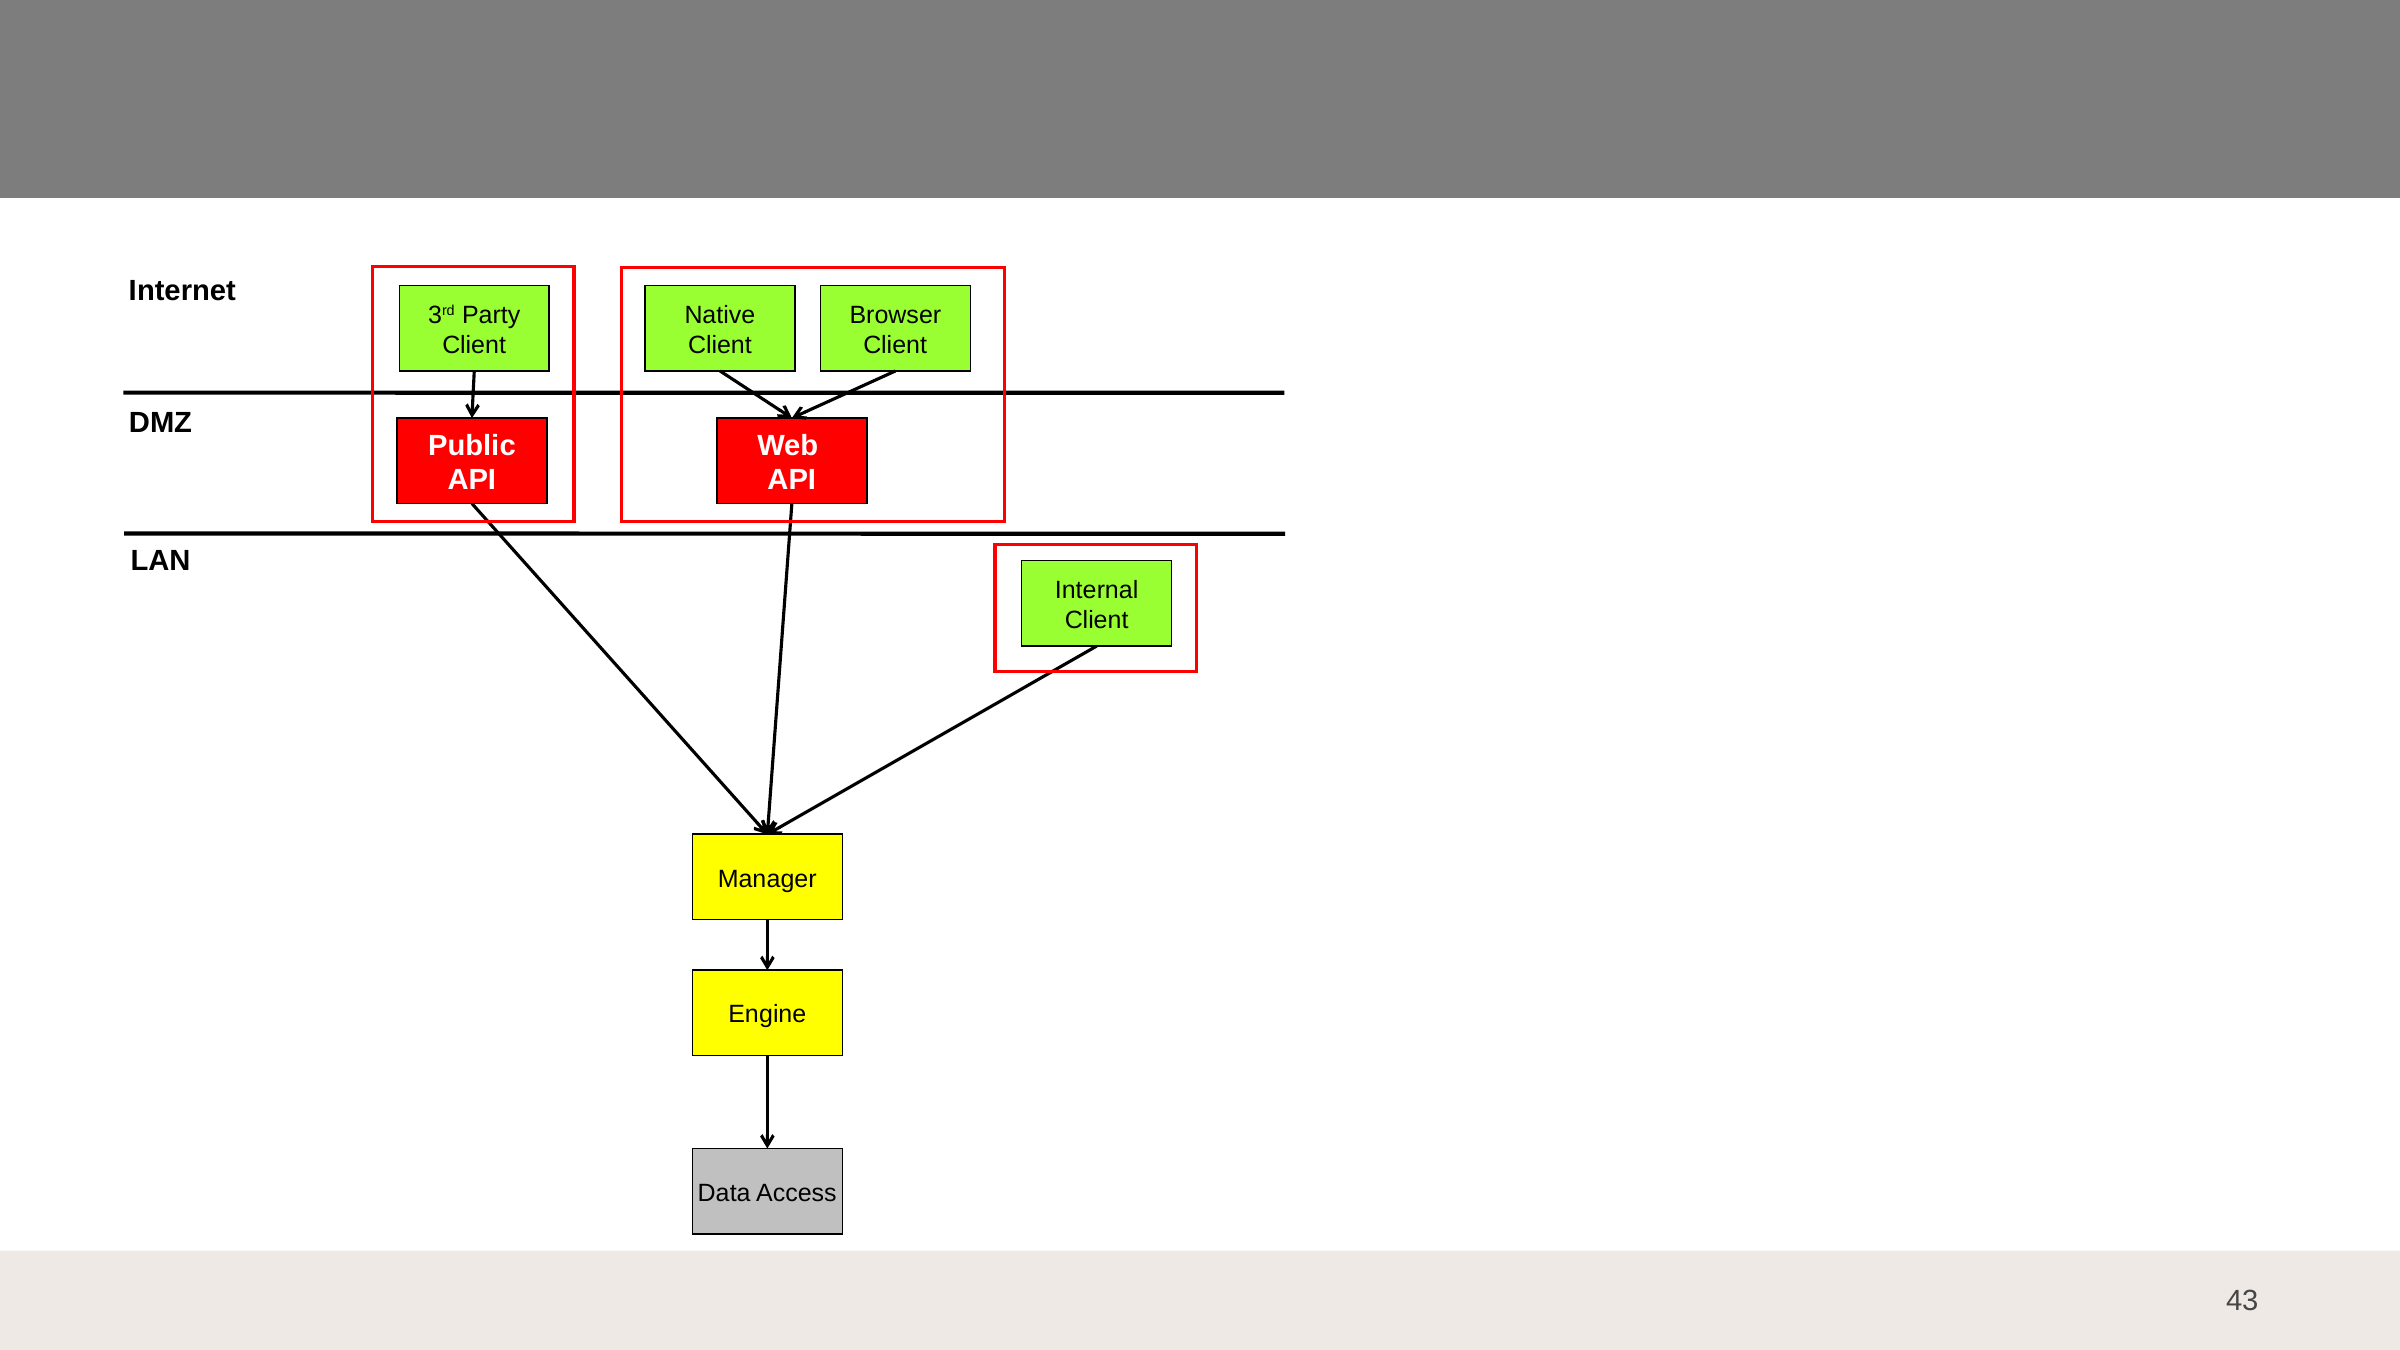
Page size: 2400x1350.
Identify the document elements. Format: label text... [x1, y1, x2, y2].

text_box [797, 645, 1097, 835]
text_box Engine [692, 970, 843, 1056]
text_box DMZ [114, 396, 207, 446]
text_box Data Access [692, 1148, 843, 1234]
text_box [793, 370, 896, 419]
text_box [719, 370, 793, 419]
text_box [372, 393, 574, 422]
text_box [471, 541, 768, 835]
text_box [471, 503, 768, 531]
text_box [621, 393, 1005, 425]
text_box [768, 503, 793, 531]
text_box [995, 544, 1197, 672]
text_box Internet [114, 263, 251, 314]
text_box [372, 402, 574, 522]
text_box [372, 266, 574, 390]
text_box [768, 534, 793, 835]
text_box [621, 267, 1005, 390]
text_box Manager [692, 843, 843, 920]
text_box [621, 402, 1005, 522]
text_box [771, 541, 793, 835]
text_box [471, 370, 475, 419]
text_box LAN [115, 533, 206, 584]
